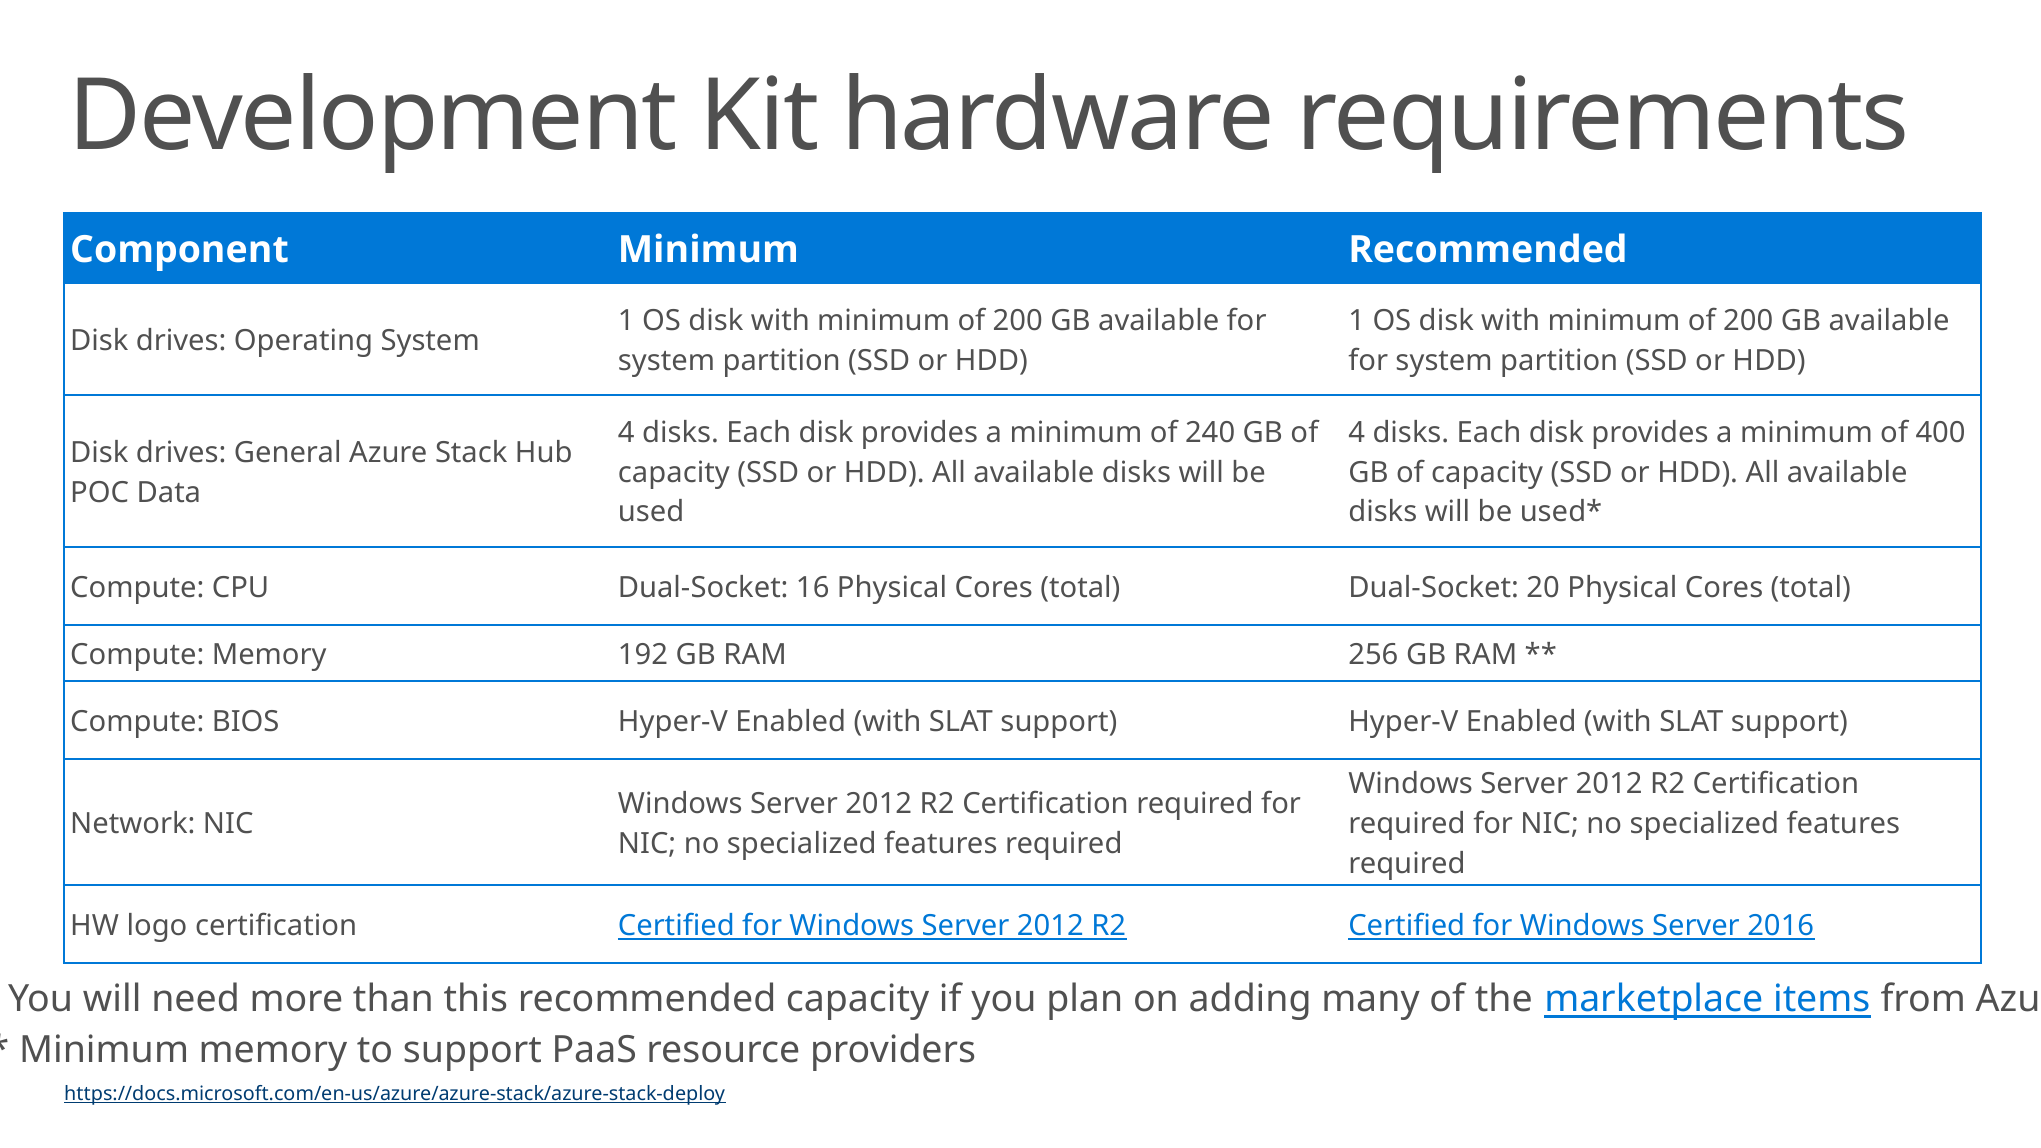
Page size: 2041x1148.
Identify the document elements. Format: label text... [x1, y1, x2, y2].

table_cell HW logo certification [65, 886, 611, 962]
table_cell 192 GB RAM [611, 626, 1342, 680]
table_cell Dual-Socket: 20 Physical Cores (total) [1342, 548, 1980, 624]
title Development Kit hardware requirements [45, 48, 1996, 199]
table_cell Dual-Socket: 16 Physical Cores (total) [611, 548, 1342, 624]
table_header Minimum [611, 214, 1342, 282]
table_cell Certified for Windows Server 2016 [1342, 886, 1980, 962]
table_cell 4 disks. Each disk provides a minimum of 240 GB of capacity (SSD or HDD). All available disks will be used [611, 396, 1342, 546]
table_cell Windows Server 2012 R2 Certification required for NIC; no specialized features required [611, 760, 1342, 884]
table_cell 256 GB RAM ** [1342, 626, 1980, 680]
table_cell Certified for Windows Server 2012 R2 [611, 886, 1342, 962]
table_cell Compute: Memory [65, 626, 611, 680]
table_cell Compute: CPU [65, 548, 611, 624]
table_cell 4 disks. Each disk provides a minimum of 400 GB of capacity (SSD or HDD). All available disks will be used* [1342, 396, 1980, 546]
table_cell Hyper-V Enabled (with SLAT support) [611, 682, 1342, 758]
table_cell Network: NIC [65, 760, 611, 884]
table_header Recommended [1342, 214, 1980, 282]
table_cell Disk drives: General Azure Stack Hub POC Data [65, 396, 611, 546]
table_cell Disk drives: Operating System [65, 284, 611, 394]
text_box * You will need more than this recommended capacity if you plan on adding many of the marketplace items from Azure ** Minimum memory to support PaaS resource providers [0, 966, 2041, 1078]
table_cell Hyper-V Enabled (with SLAT support) [1342, 682, 1980, 758]
table_cell 1 OS disk with minimum of 200 GB available for system partition (SSD or HDD) [611, 284, 1342, 394]
text_box https://docs.microsoft.com/en-us/azure/azure-stack/azure-stack-deploy [49, 1078, 1996, 1115]
table_cell Compute: BIOS [65, 682, 611, 758]
table_header Component [65, 214, 611, 282]
table_cell Windows Server 2012 R2 Certification required for NIC; no specialized features required [1342, 760, 1980, 884]
table_cell 1 OS disk with minimum of 200 GB available for system partition (SSD or HDD) [1342, 284, 1980, 394]
